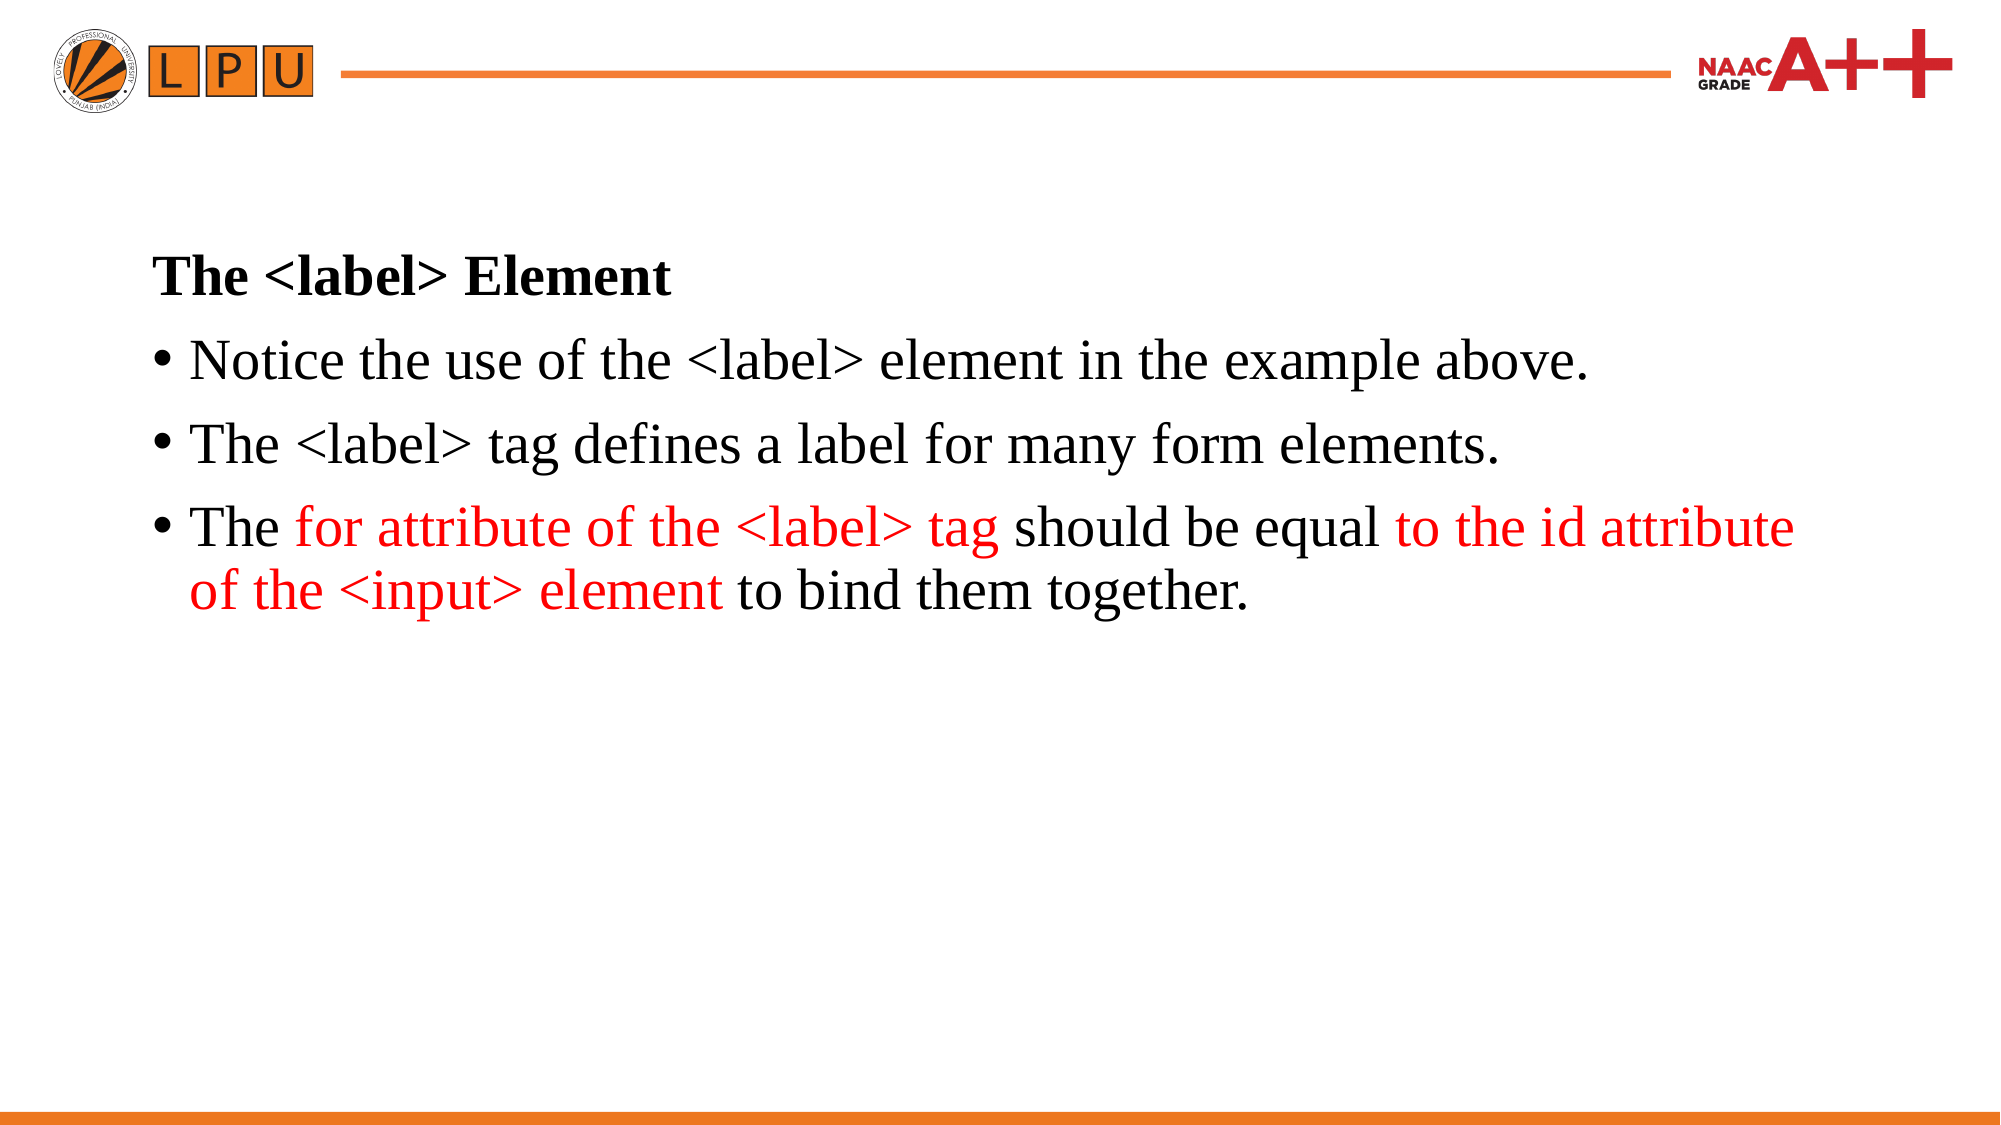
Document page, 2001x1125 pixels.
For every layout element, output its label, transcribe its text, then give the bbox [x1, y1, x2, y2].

list The <label> Element Notice the use of the <label> element in the example above. The <label> tag defines a label for many form elements. The for attribute of the <label> tag should be equal to the id attribute of the <input> element to bind them together. [137, 237, 1863, 1014]
